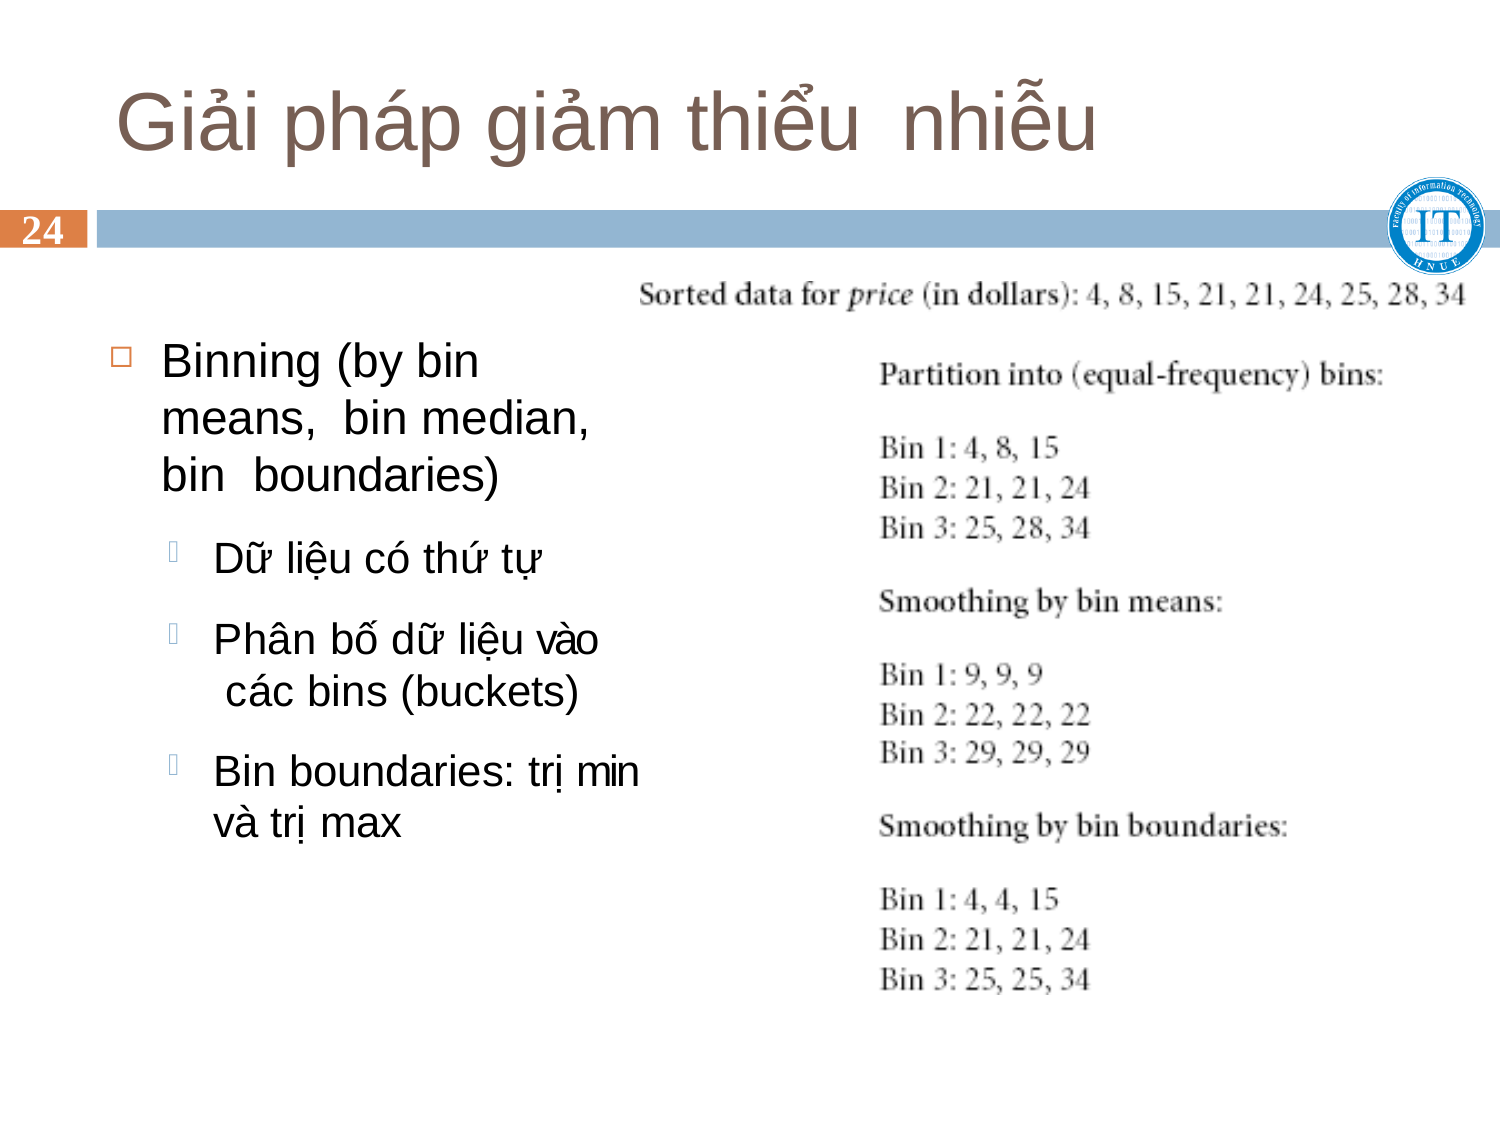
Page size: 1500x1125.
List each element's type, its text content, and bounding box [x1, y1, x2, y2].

text_box [640, 281, 1467, 995]
text_box 24 [19, 200, 68, 253]
picture [1381, 169, 1486, 275]
text_box Binning (by bin means, bin median, bin boundaries) Dữ liệu có thứ tự Phân bố dữ liệu vào các bins (buckets) Bin boundaries: trị min và trị max [106, 329, 651, 847]
title Giải pháp giảm thiểu nhiễu [113, 65, 1103, 256]
